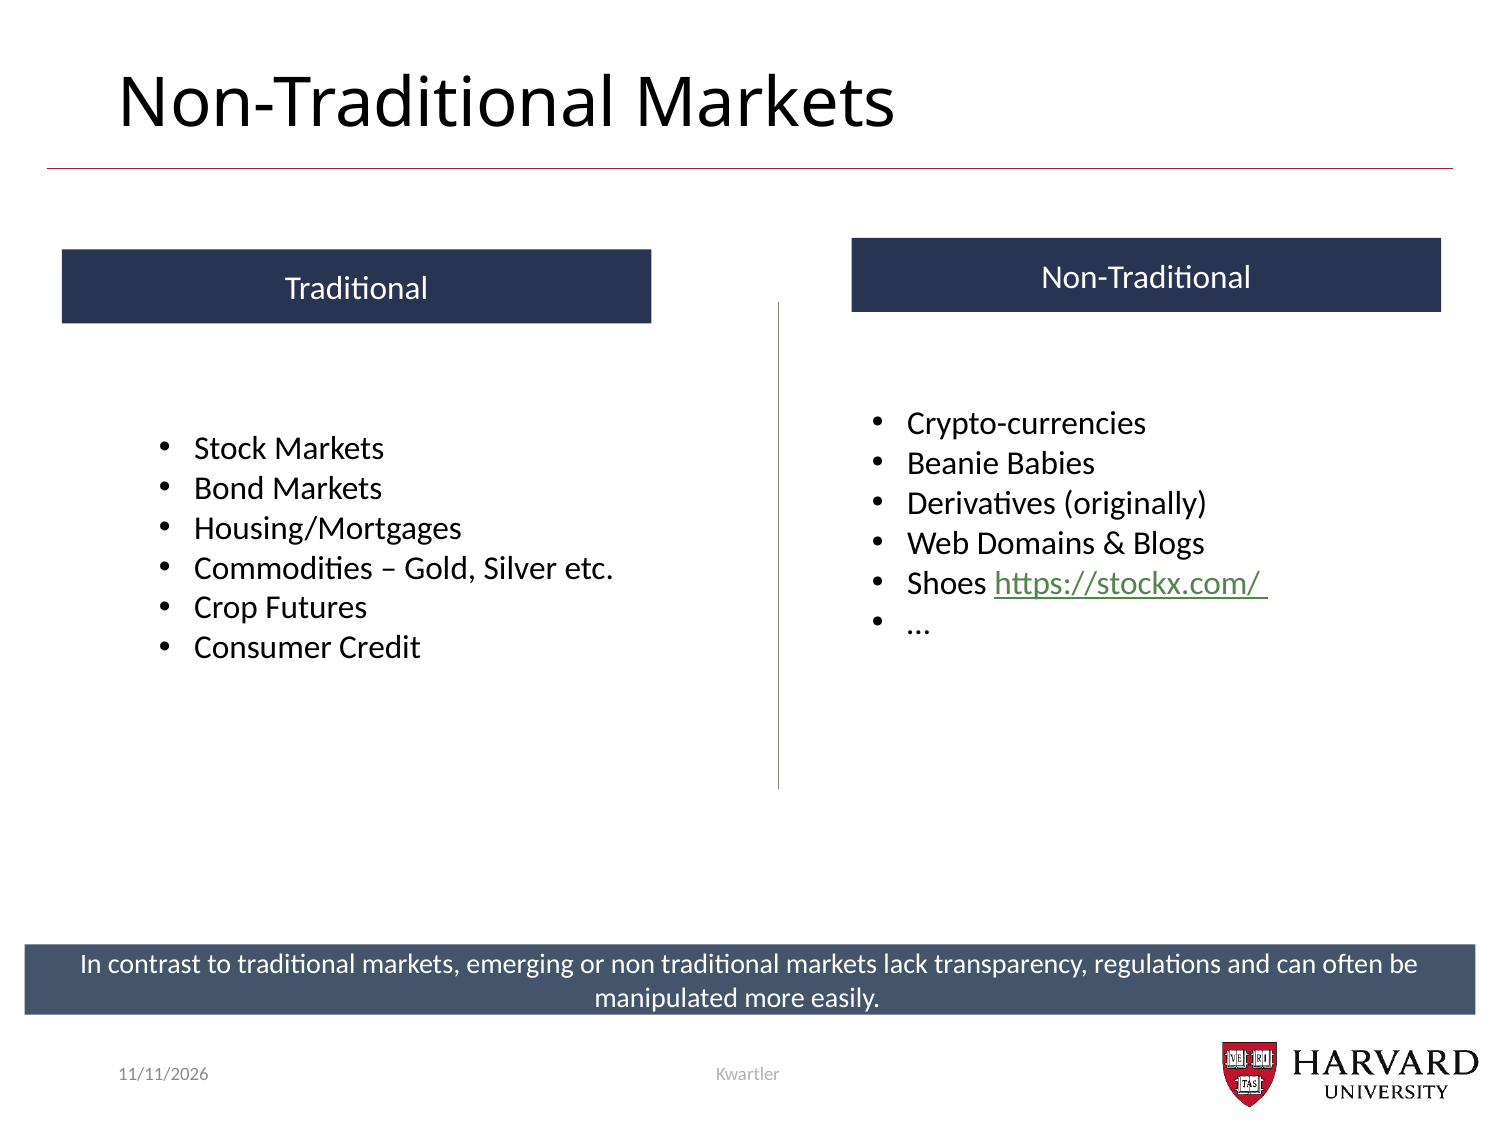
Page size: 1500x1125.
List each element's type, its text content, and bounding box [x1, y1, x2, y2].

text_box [16, 237, 1442, 806]
footer Kwartler [496, 1042, 1004, 1103]
title Non-Traditional Markets [103, 59, 1397, 157]
picture [1200, 1024, 1500, 1125]
text_box In contrast to traditional markets, emerging or non traditional markets lack transparency, regulations and can often be manipulated more easily. [24, 943, 1476, 1016]
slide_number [103, 1042, 441, 1103]
